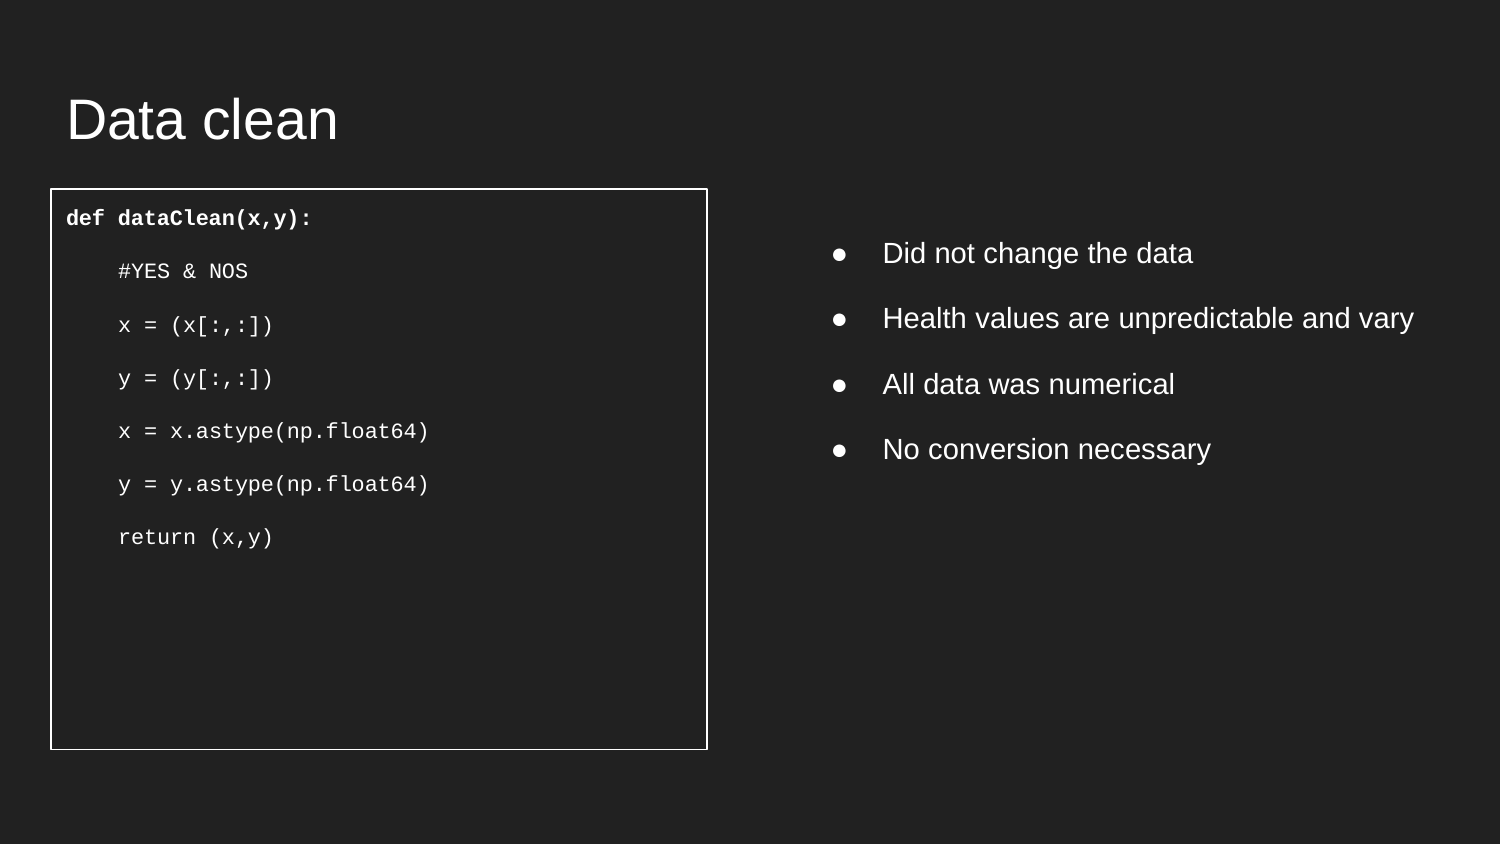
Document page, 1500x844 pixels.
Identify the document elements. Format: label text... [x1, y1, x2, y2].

list Did not change the data Health values are unpredictable and vary All data was numerical No conversion necessary [792, 189, 1449, 750]
list def dataClean(x,y): #YES & NOS x = (x[:,:]) y = (y[:,:]) x = x.astype(np.float64) y = y.astype(np.float64) return (x,y) [51, 189, 708, 750]
title Data clean [51, 72, 1449, 167]
